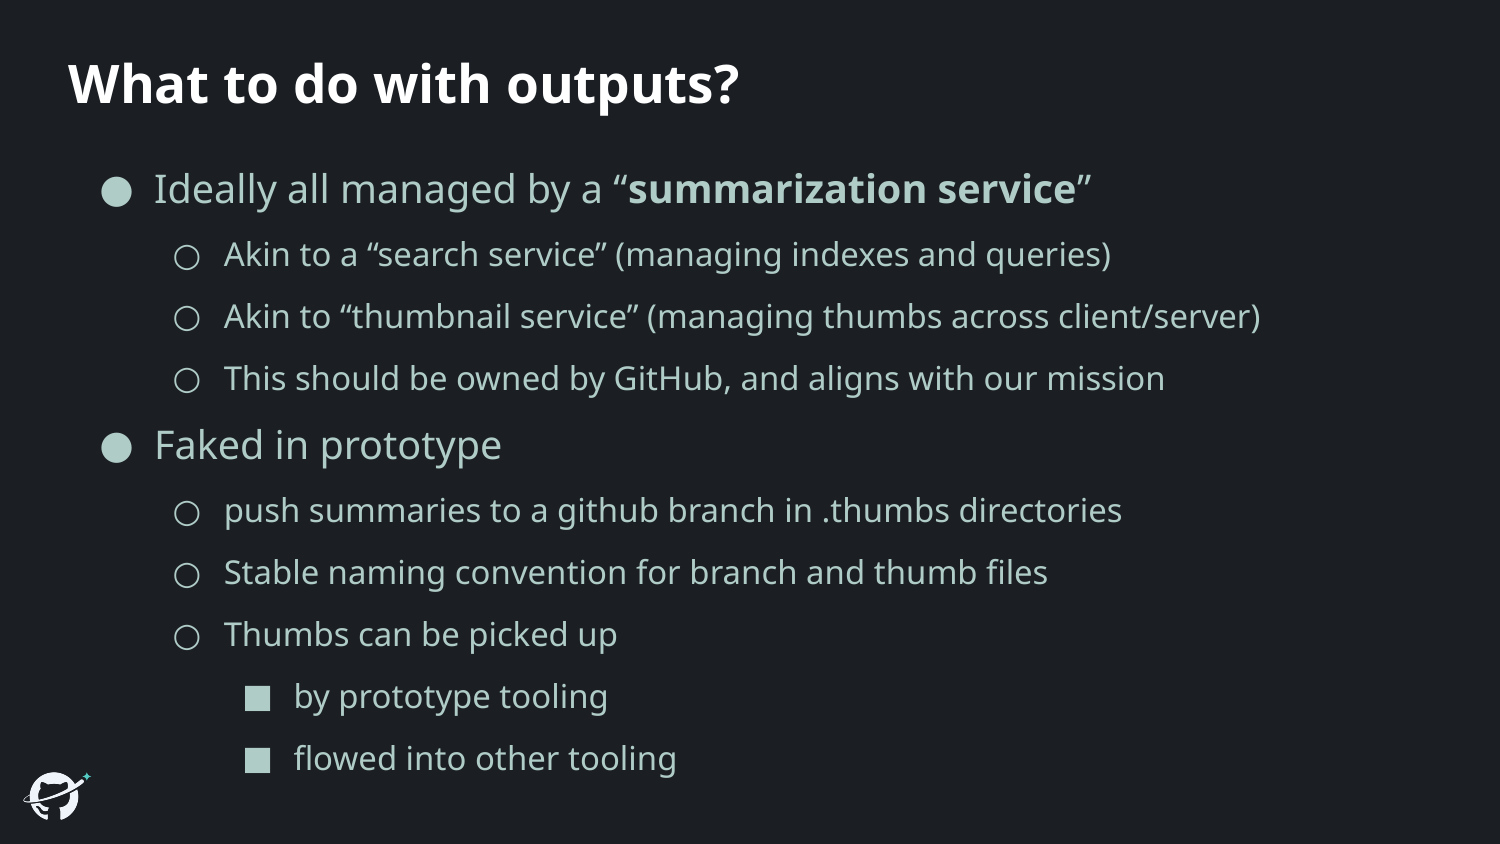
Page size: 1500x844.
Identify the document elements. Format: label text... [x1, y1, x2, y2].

list Ideally all managed by a “summarization service” Akin to a “search service” (managing indexes and queries) Akin to “thumbnail service” (managing thumbs across client/server) This should be owned by GitHub, and aligns with our mission Faked in prototype push summaries to a github branch in .thumbs directories Stable naming convention for branch and thumb files Thumbs can be picked up by prototype tooling flowed into other tooling [69, 141, 1448, 794]
picture [6, 748, 102, 844]
title What to do with outputs? [53, 35, 1355, 130]
